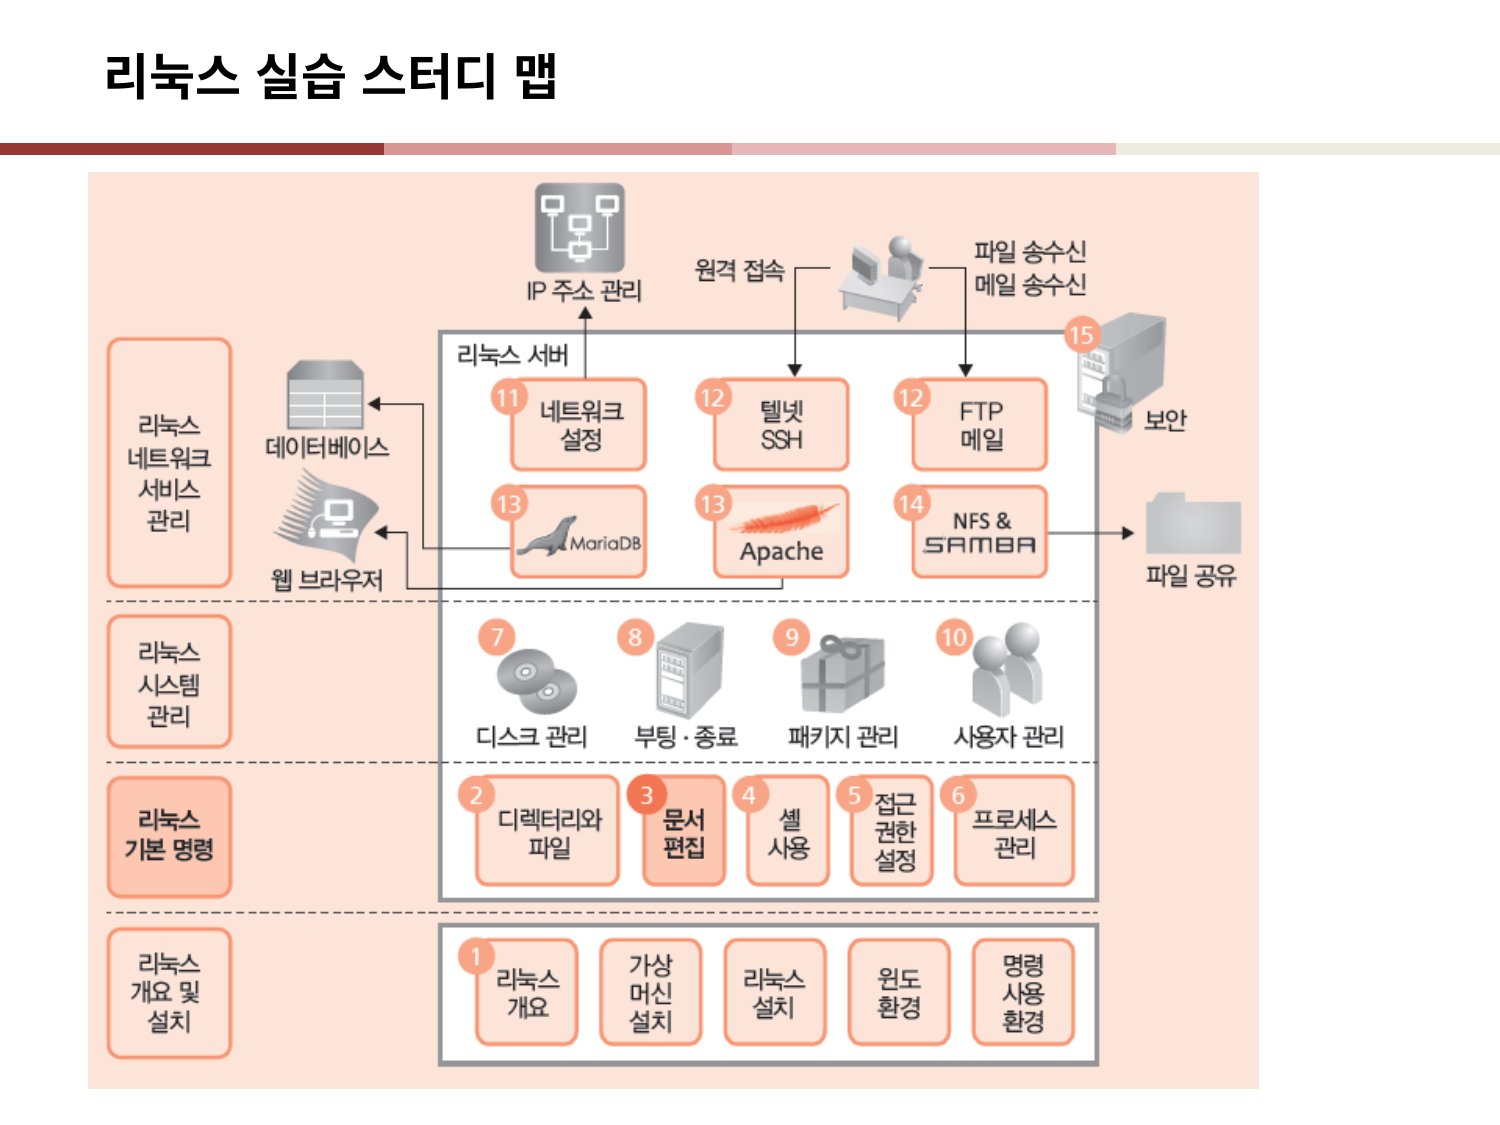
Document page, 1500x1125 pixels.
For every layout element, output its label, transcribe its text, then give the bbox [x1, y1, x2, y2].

title 리눅스 실습 스터디 맵 [88, 30, 1330, 121]
picture [88, 172, 1260, 1089]
